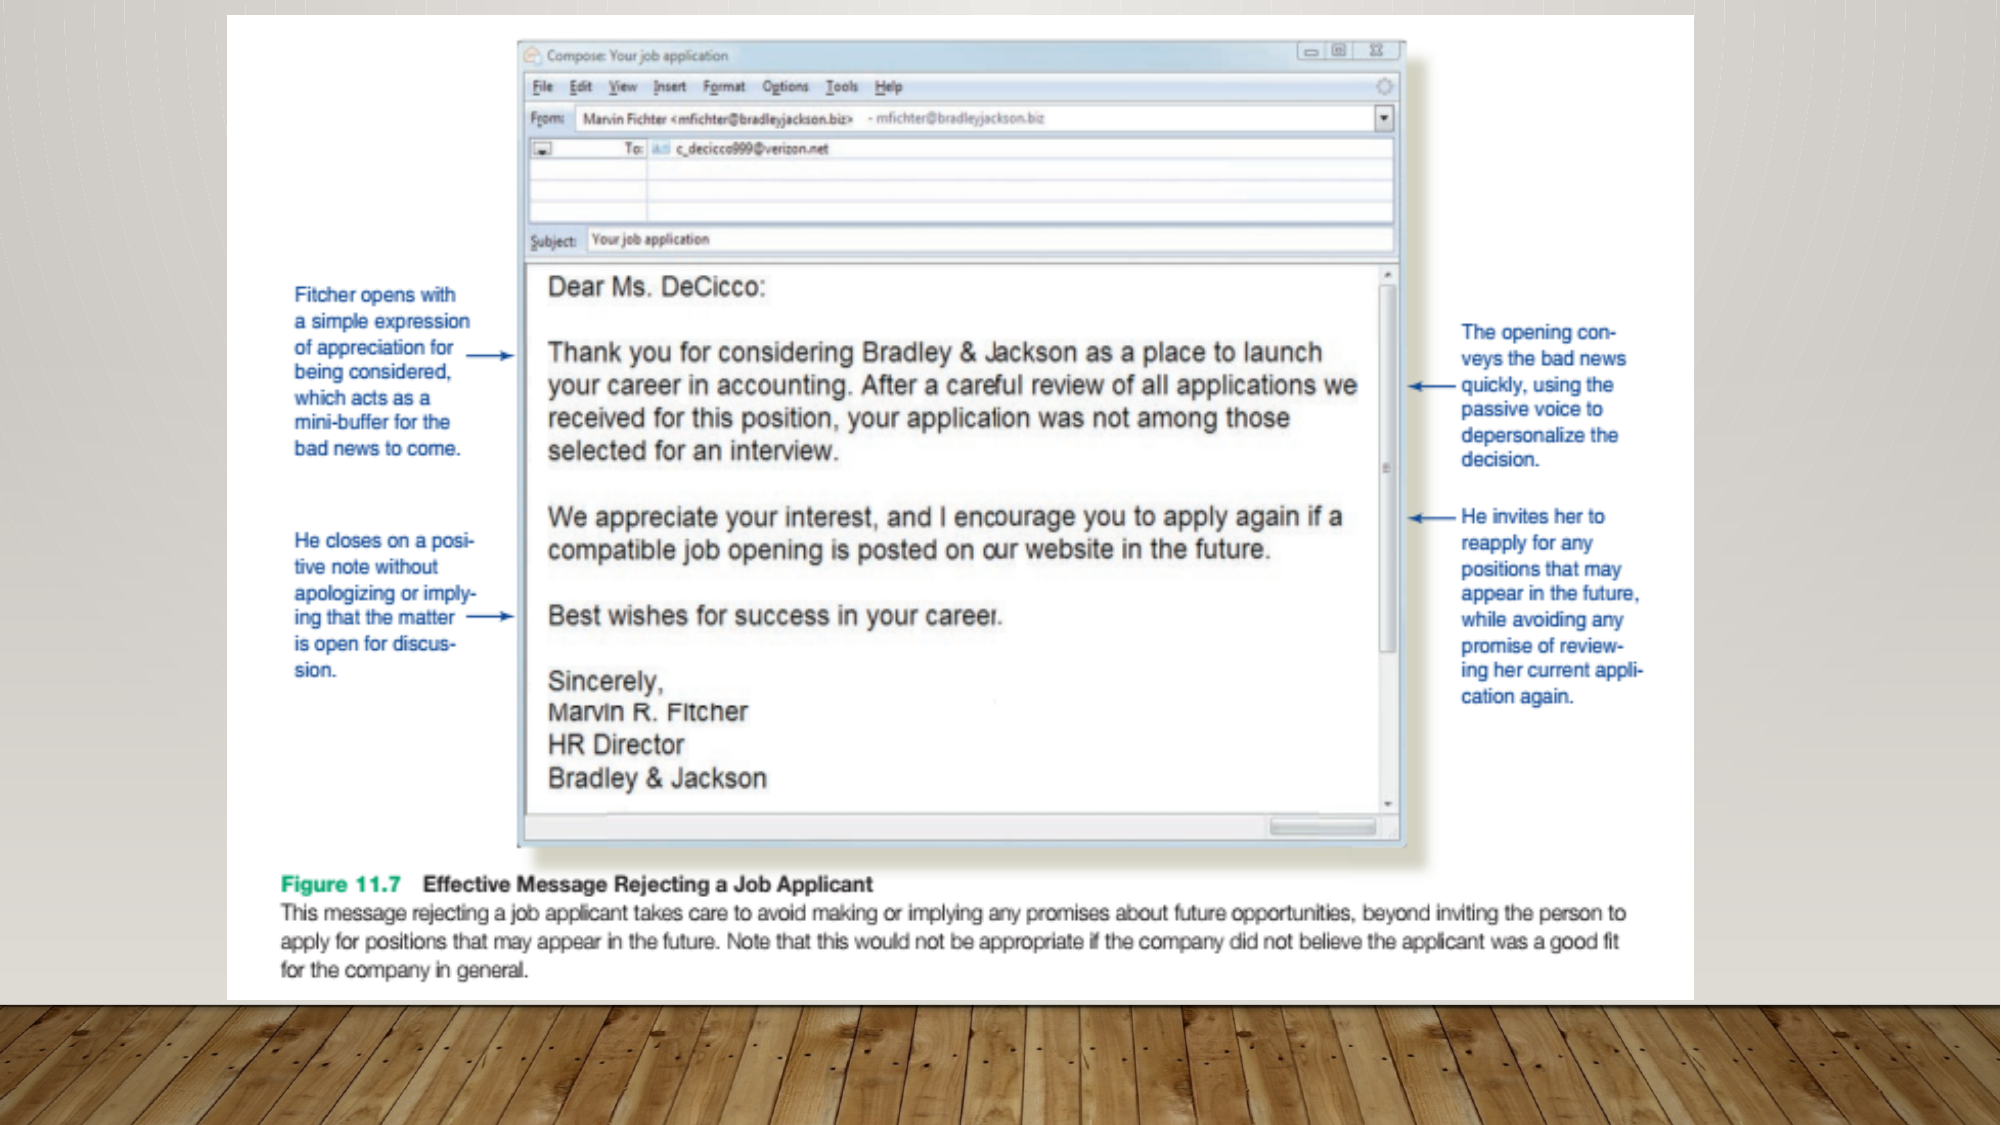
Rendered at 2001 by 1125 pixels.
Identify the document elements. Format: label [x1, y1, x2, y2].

picture [227, 15, 1694, 1001]
picture [0, 1005, 2000, 1125]
